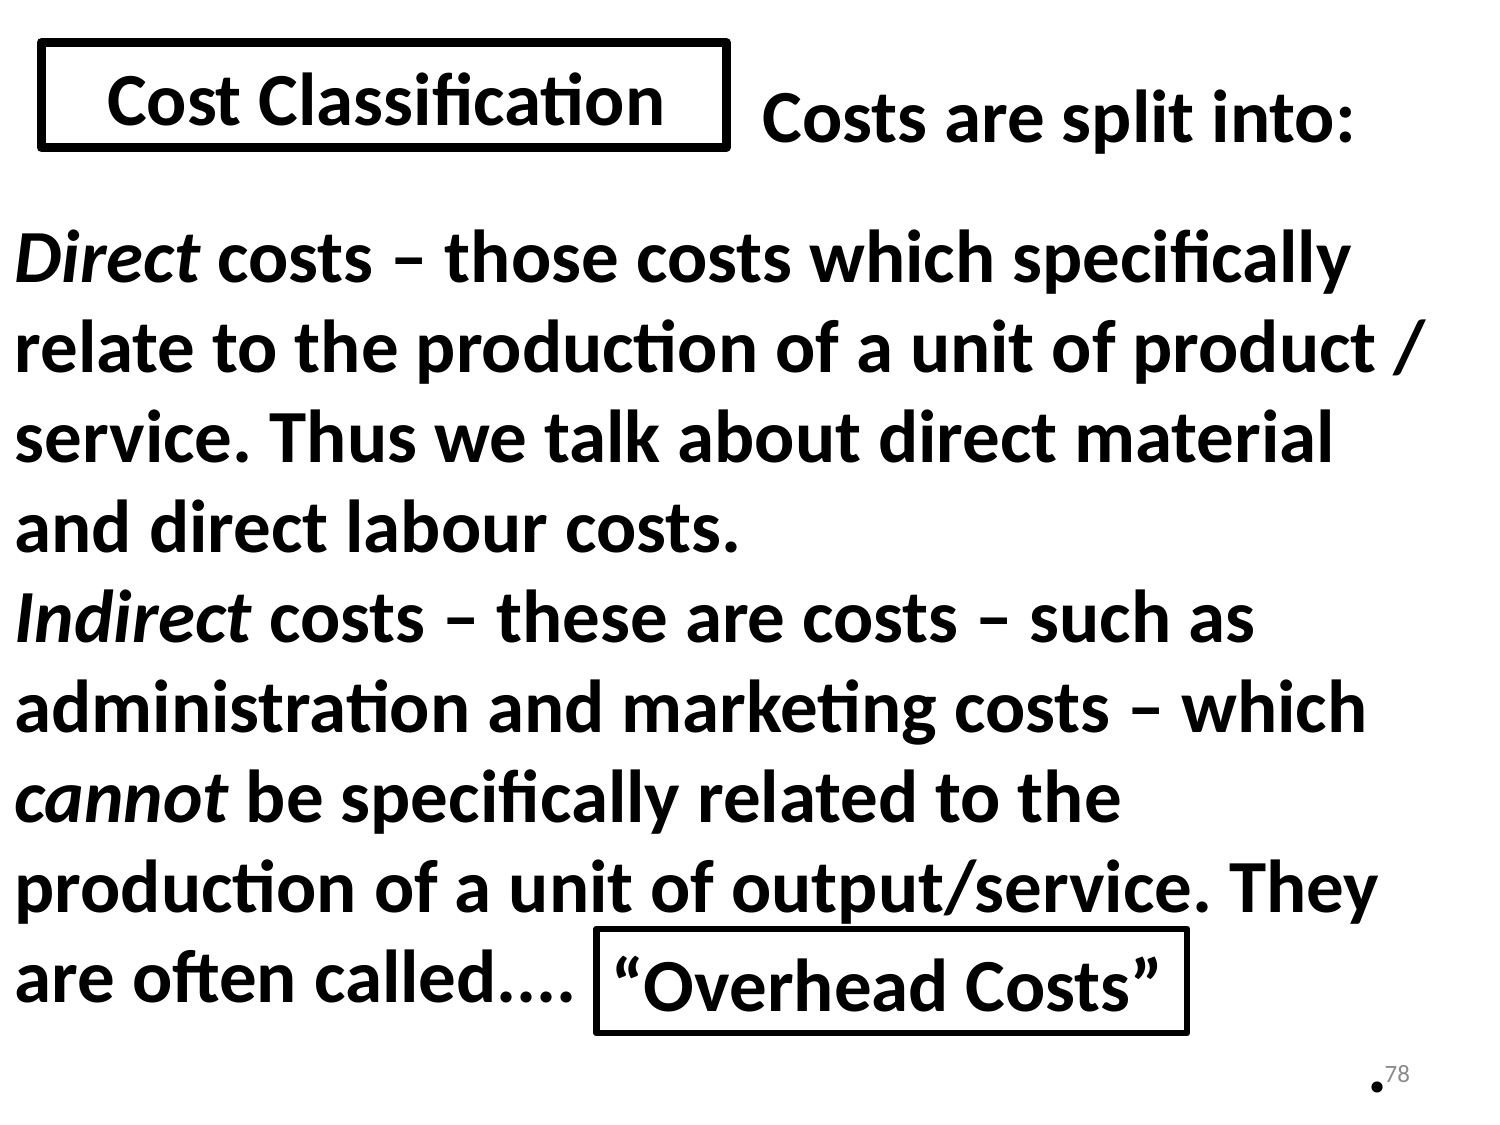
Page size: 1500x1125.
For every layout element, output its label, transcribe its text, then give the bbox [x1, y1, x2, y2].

text_box Cost Classification [41, 42, 727, 148]
text_box “Overhead Costs” [596, 928, 1188, 1034]
text_box Costs are split into: Direct costs – those costs which specifically relate to the production of a unit of product / service. Thus we talk about direct material and direct labour costs. Indirect costs – these are costs – such as administration and marketing costs – which cannot be specifically related to the production of a unit of output/service. They are often called.... . [0, 59, 1453, 1115]
